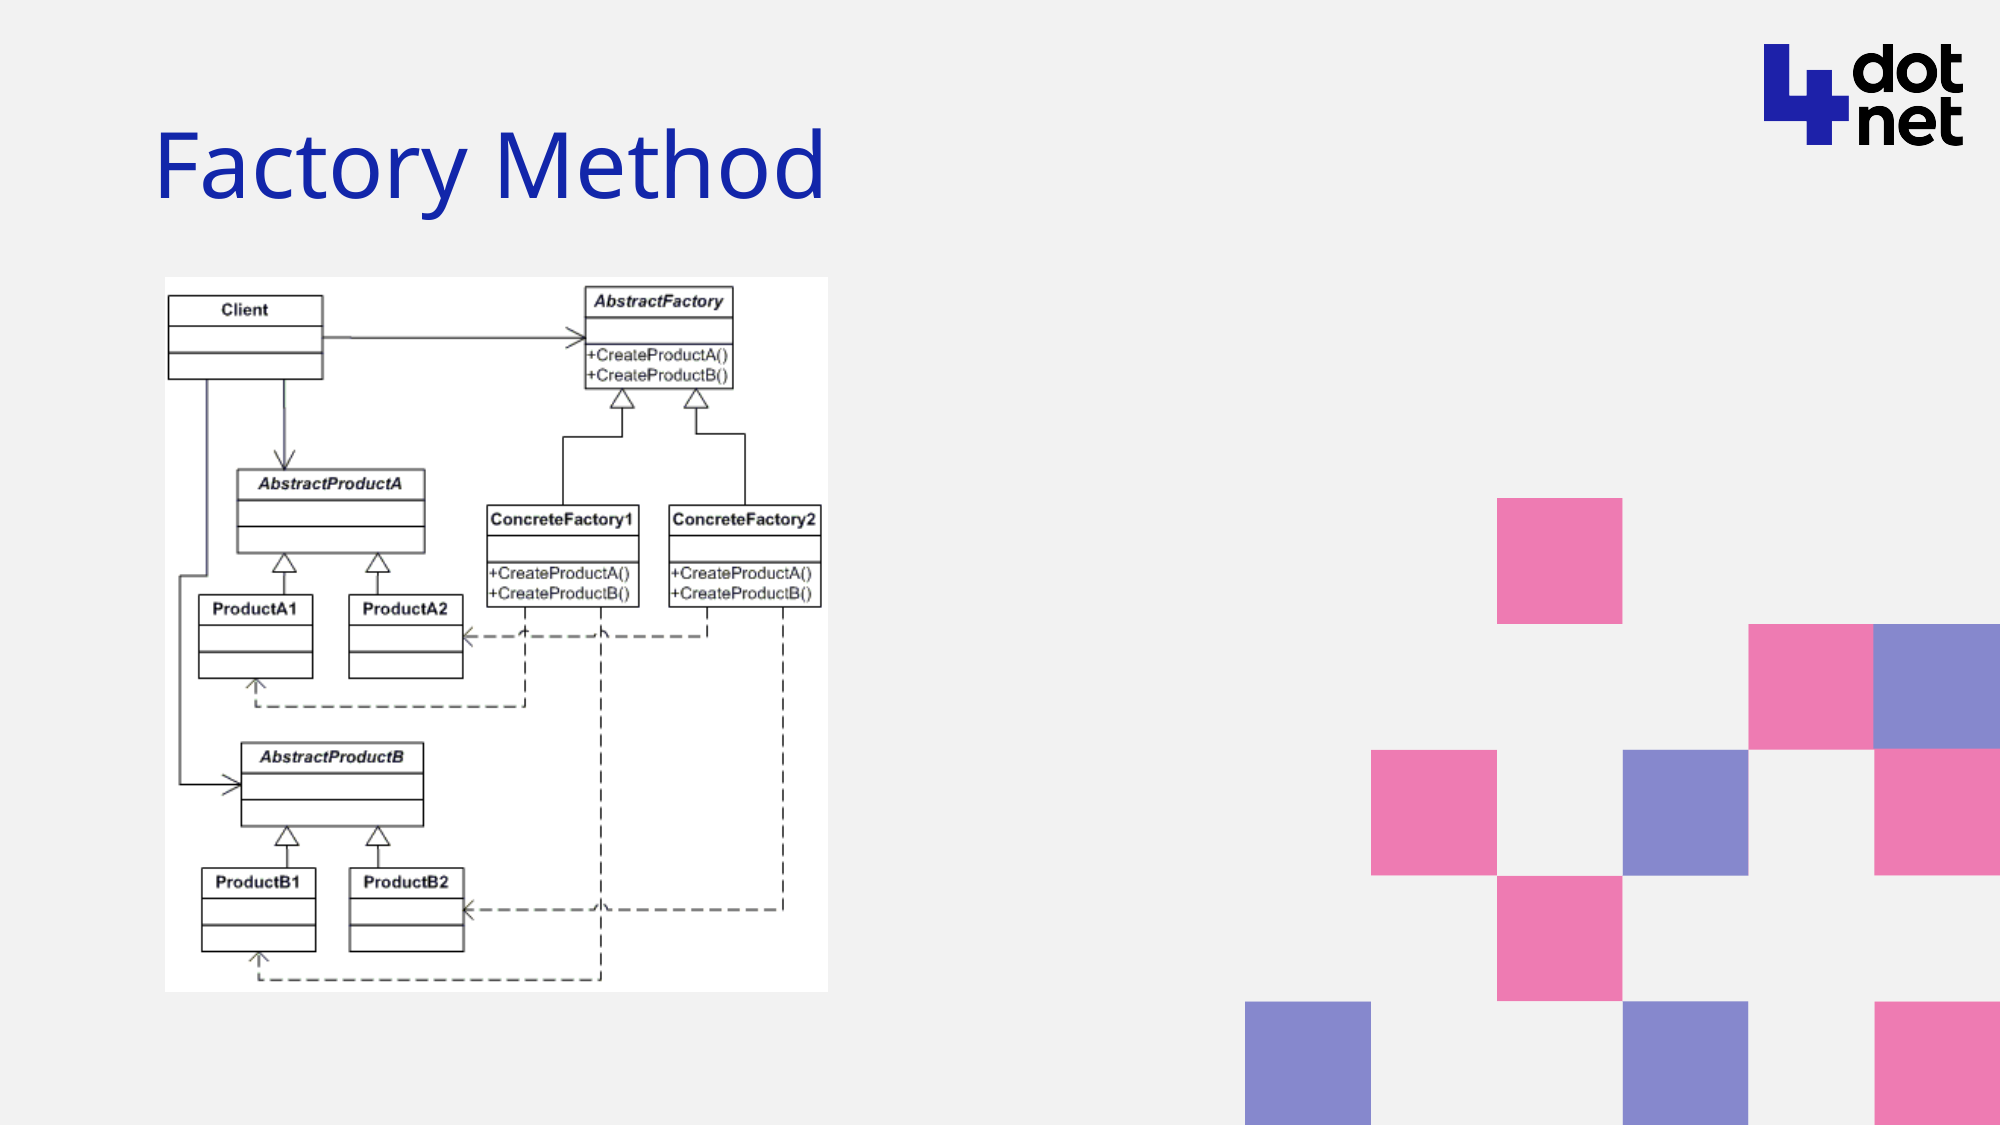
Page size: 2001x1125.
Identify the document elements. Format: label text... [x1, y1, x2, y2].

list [164, 277, 828, 992]
picture [1764, 44, 1963, 146]
title Factory Method [137, 59, 1863, 278]
